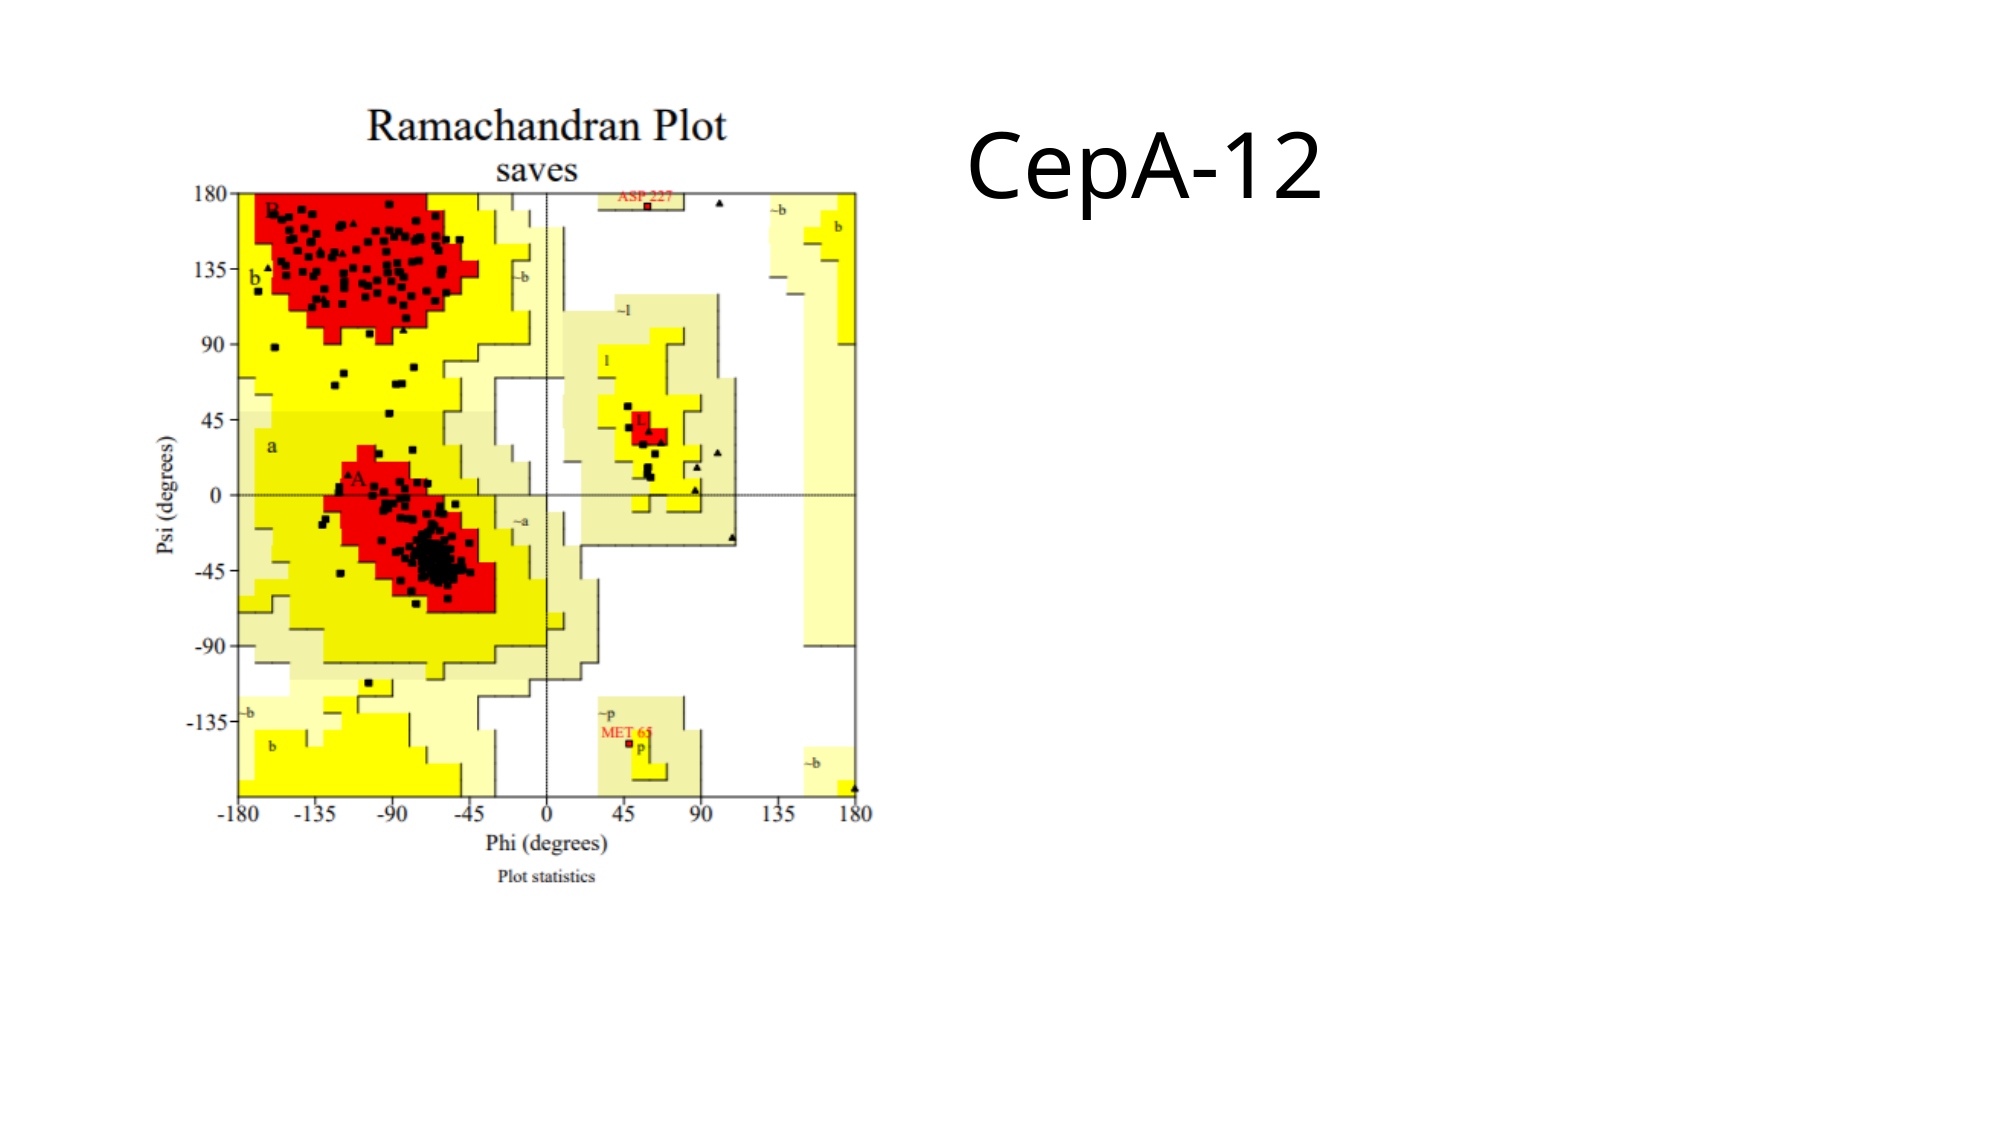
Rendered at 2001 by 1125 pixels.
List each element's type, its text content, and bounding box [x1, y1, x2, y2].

title CepA-12 [950, 59, 1863, 278]
picture [153, 108, 875, 888]
